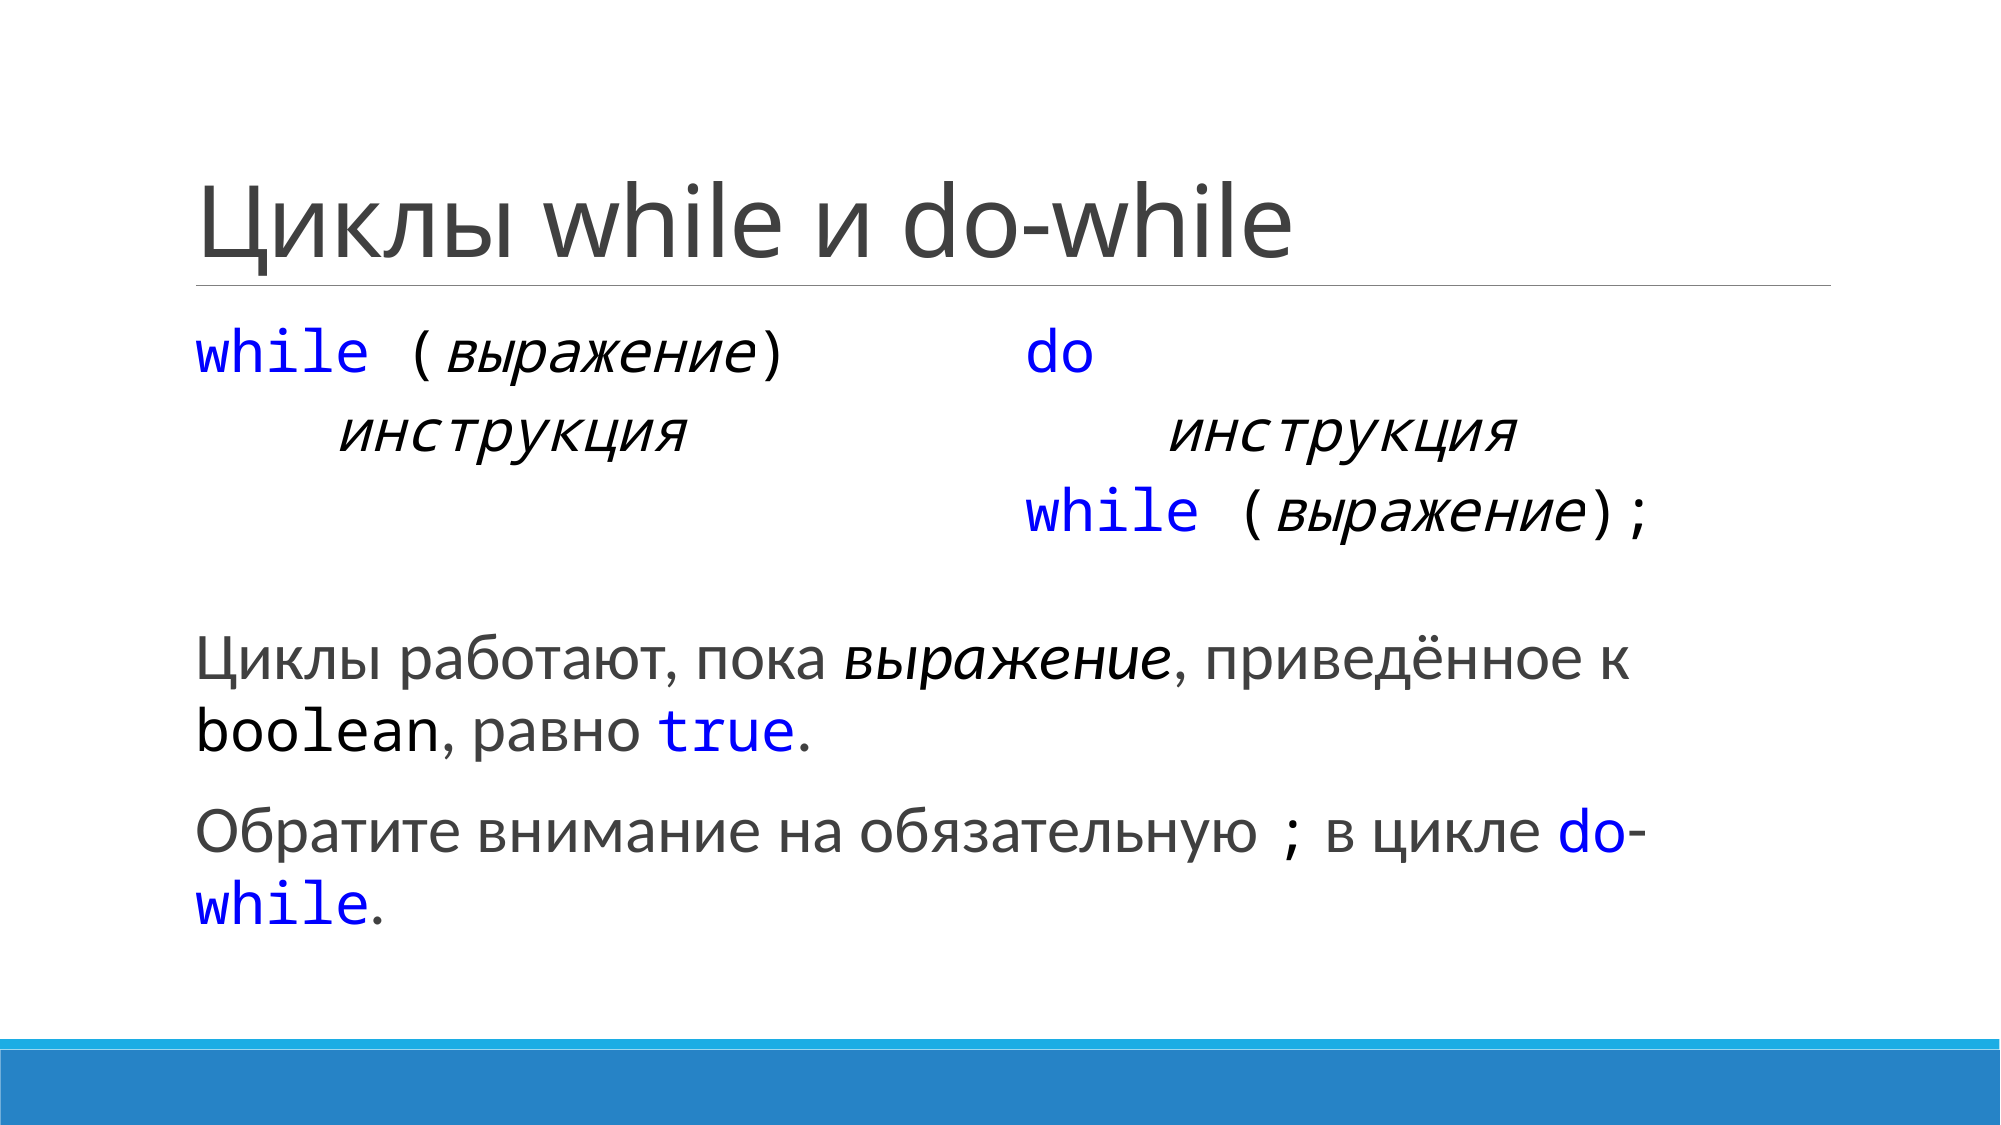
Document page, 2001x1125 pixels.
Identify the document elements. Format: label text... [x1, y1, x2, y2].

table_header while (выражение) инструкция [180, 303, 975, 556]
title Циклы while и do-while [180, 47, 1830, 285]
list Циклы работают, пока выражение, приведённое к boolean, равно true. Обратите внимание на обязательную ; в цикле do-while. [180, 556, 1830, 963]
table_header do инструкция while (выражение); [975, 303, 1830, 556]
